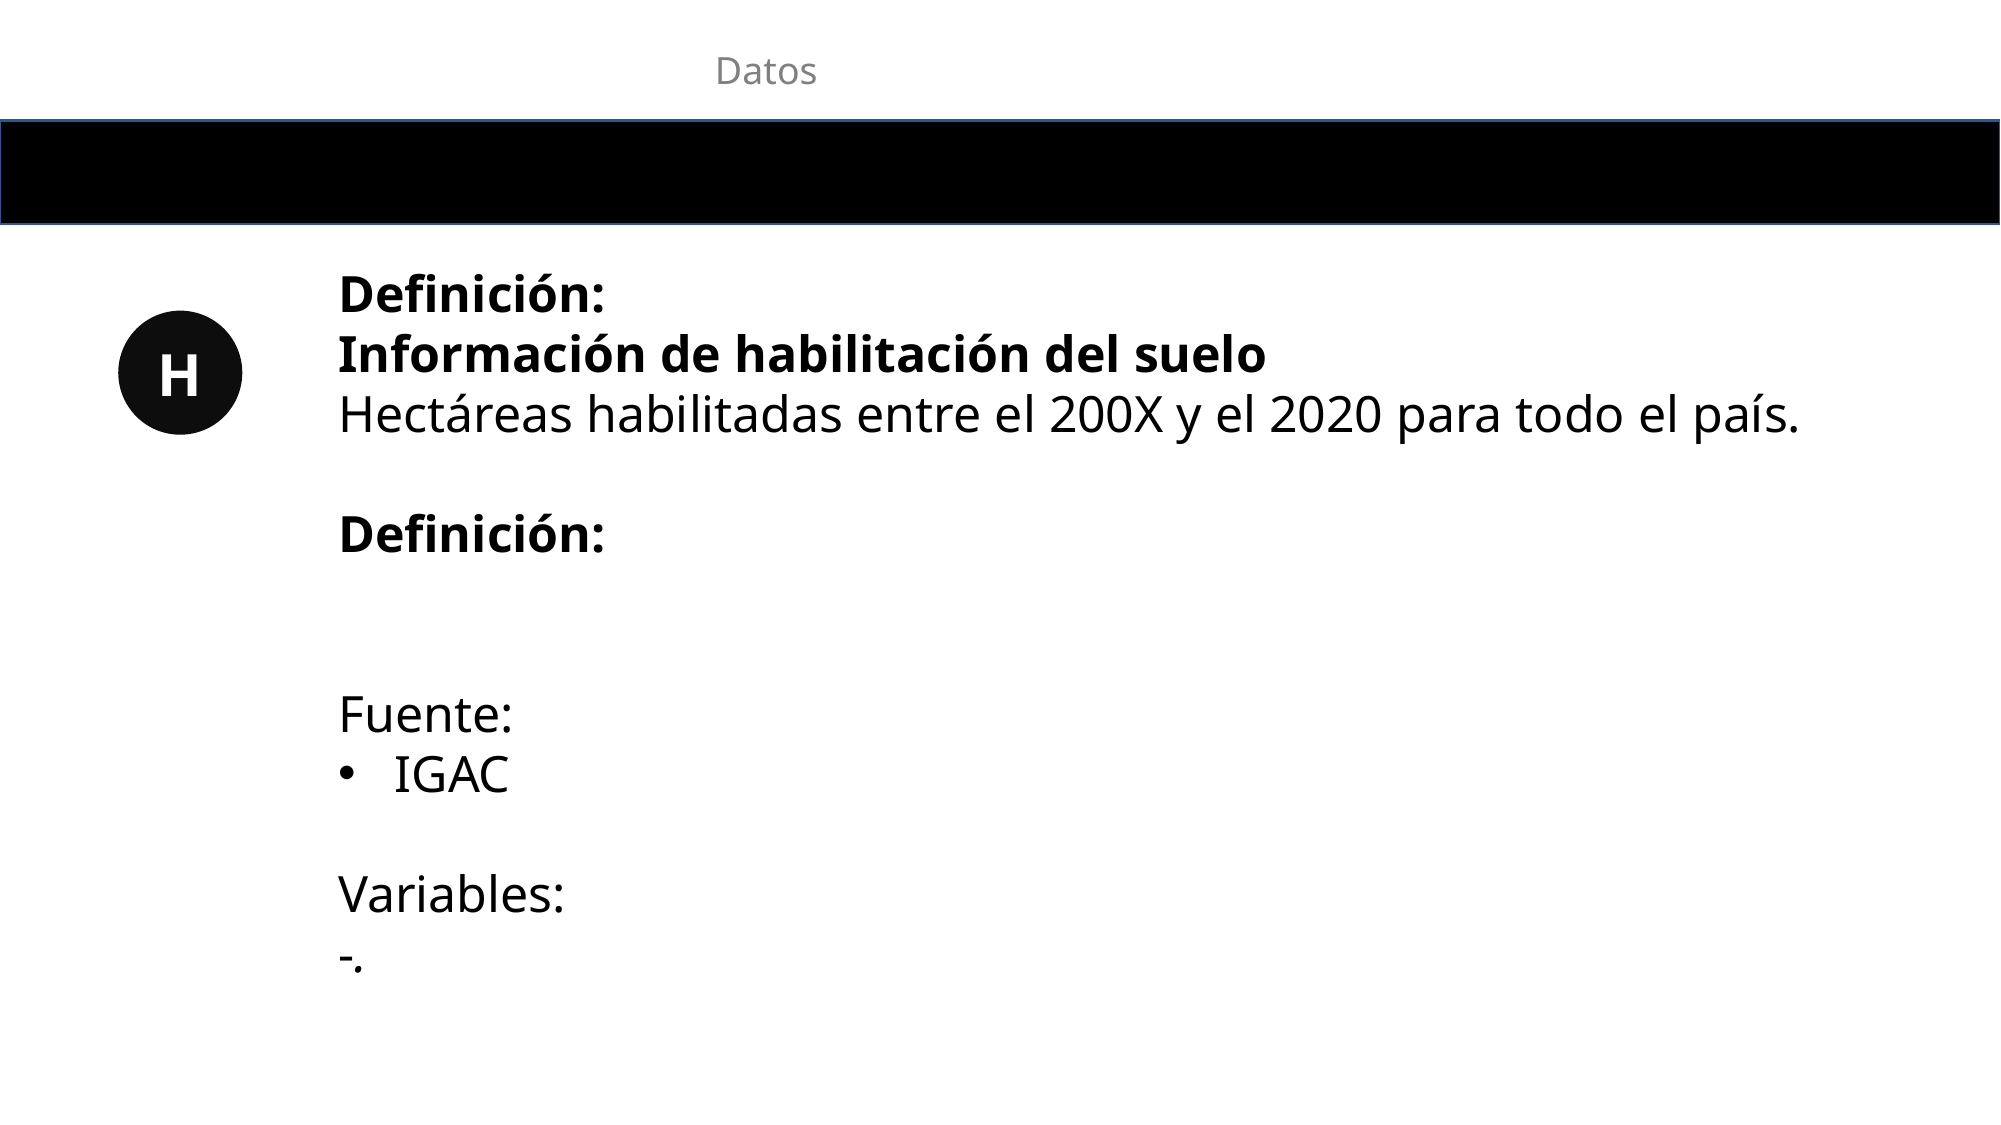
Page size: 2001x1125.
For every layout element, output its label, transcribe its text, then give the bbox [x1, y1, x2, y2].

text_box [0, 119, 2000, 225]
text_box Datos [514, 39, 1019, 100]
text_box H [117, 309, 244, 436]
text_box Definición: Información de habilitación del suelo Hectáreas habilitadas entre el 200X y el 2020 para todo el país. Definición: Fuente: IGAC Variables: -. [323, 254, 1908, 990]
